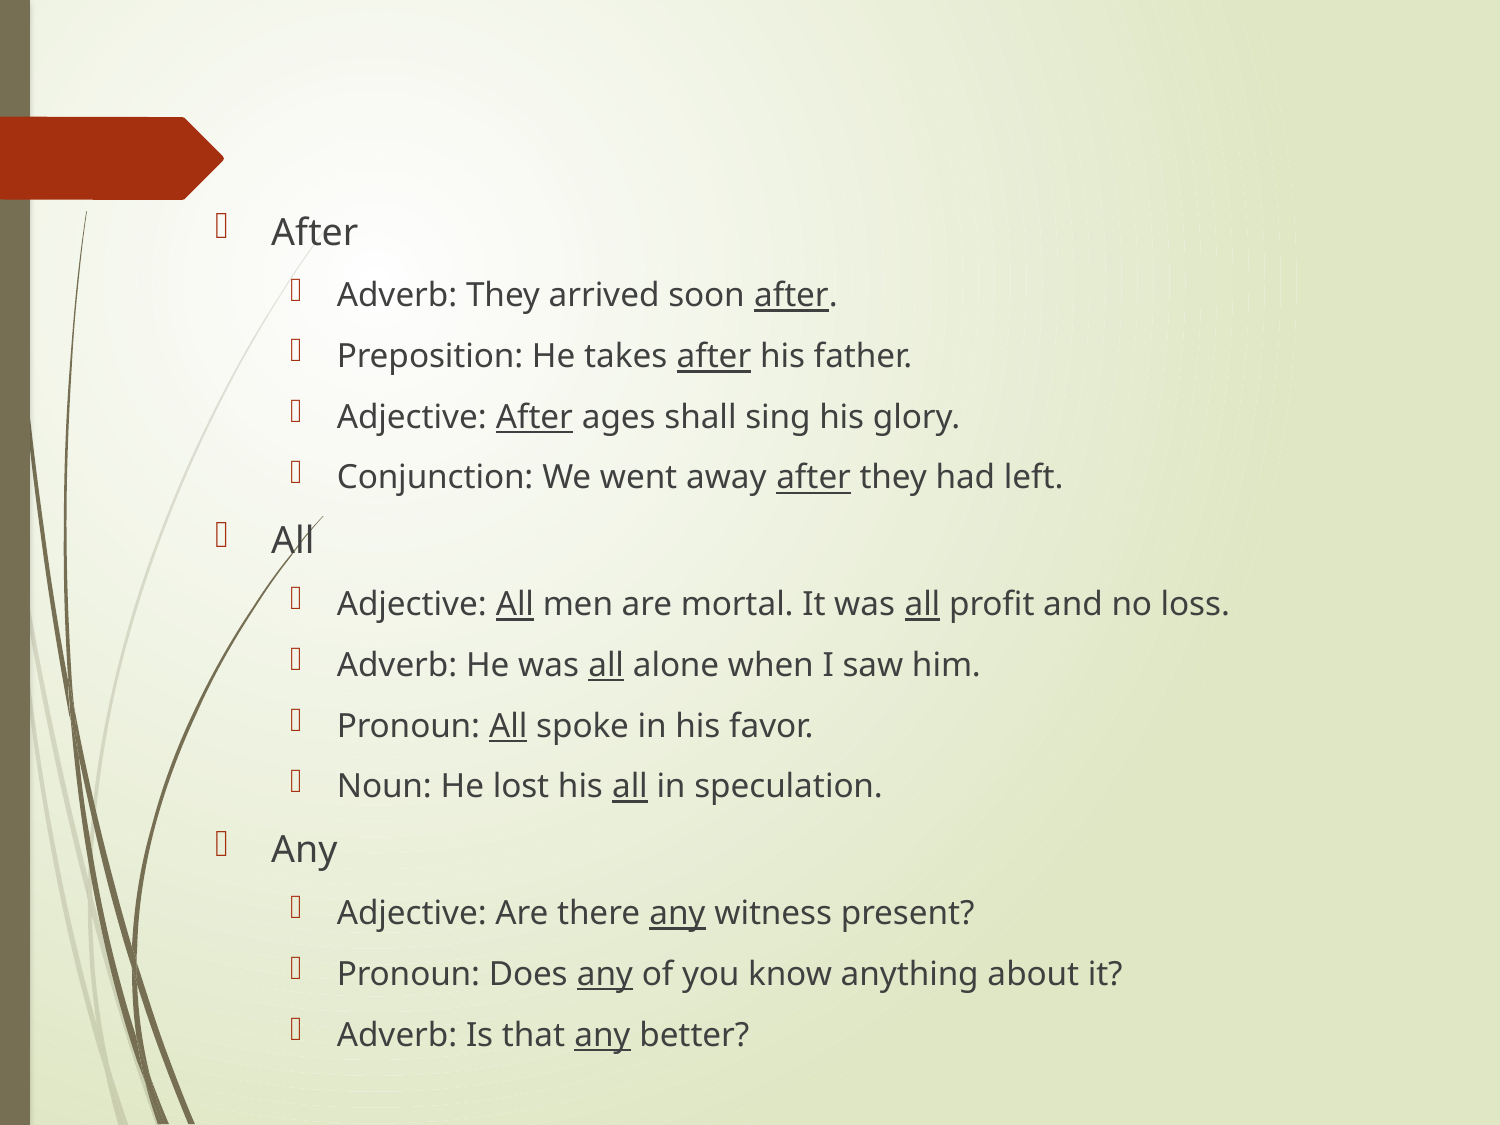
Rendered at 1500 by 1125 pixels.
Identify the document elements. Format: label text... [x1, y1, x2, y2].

list After Adverb: They arrived soon after. Preposition: He takes after his father. Adjective: After ages shall sing his glory. Conjunction: We went away after they had left. All Adjective: All men are mortal. It was all profit and no loss. Adverb: He was all alone when I saw him. Pronoun: All spoke in his favor. Noun: He lost his all in speculation. Any Adjective: Are there any witness present? Pronoun: Does any of you know anything about it? Adverb: Is that any better? [200, 200, 1450, 1125]
